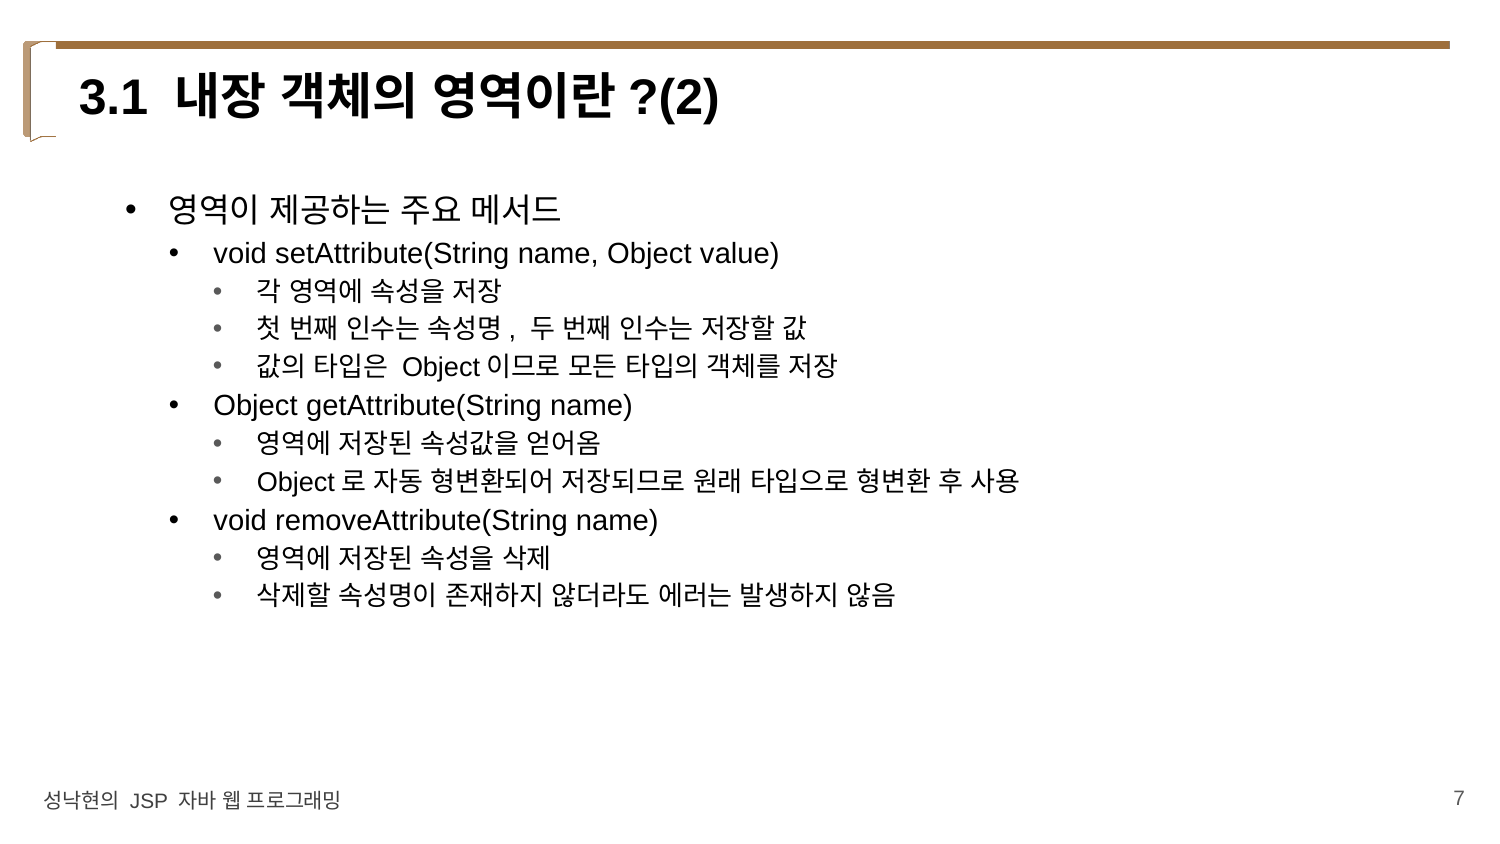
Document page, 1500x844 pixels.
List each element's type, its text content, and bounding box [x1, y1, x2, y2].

picture [8, 24, 1462, 155]
list 영역이 제공하는 주요 메서드 void setAttribute(String name, Object value) 각 영역에 속성을 저장 첫 번째 인수는 속성명, 두 번째 인수는 저장할 값 값의 타입은 Object이므로 모든 타입의 객체를 저장 Object getAttribute(String name) 영역에 저장된 속성값을 얻어옴 Object로 자동 형변환되어 저장되므로 원래 타입으로 형변환 후 사용 void removeAttribute(String name) 영역에 저장된 속성을 삭제 삭제할 속성명이 존재하지 않더라도 에러는 발생하지 않음 [51, 168, 1449, 750]
slide_number 7 [1389, 764, 1480, 830]
